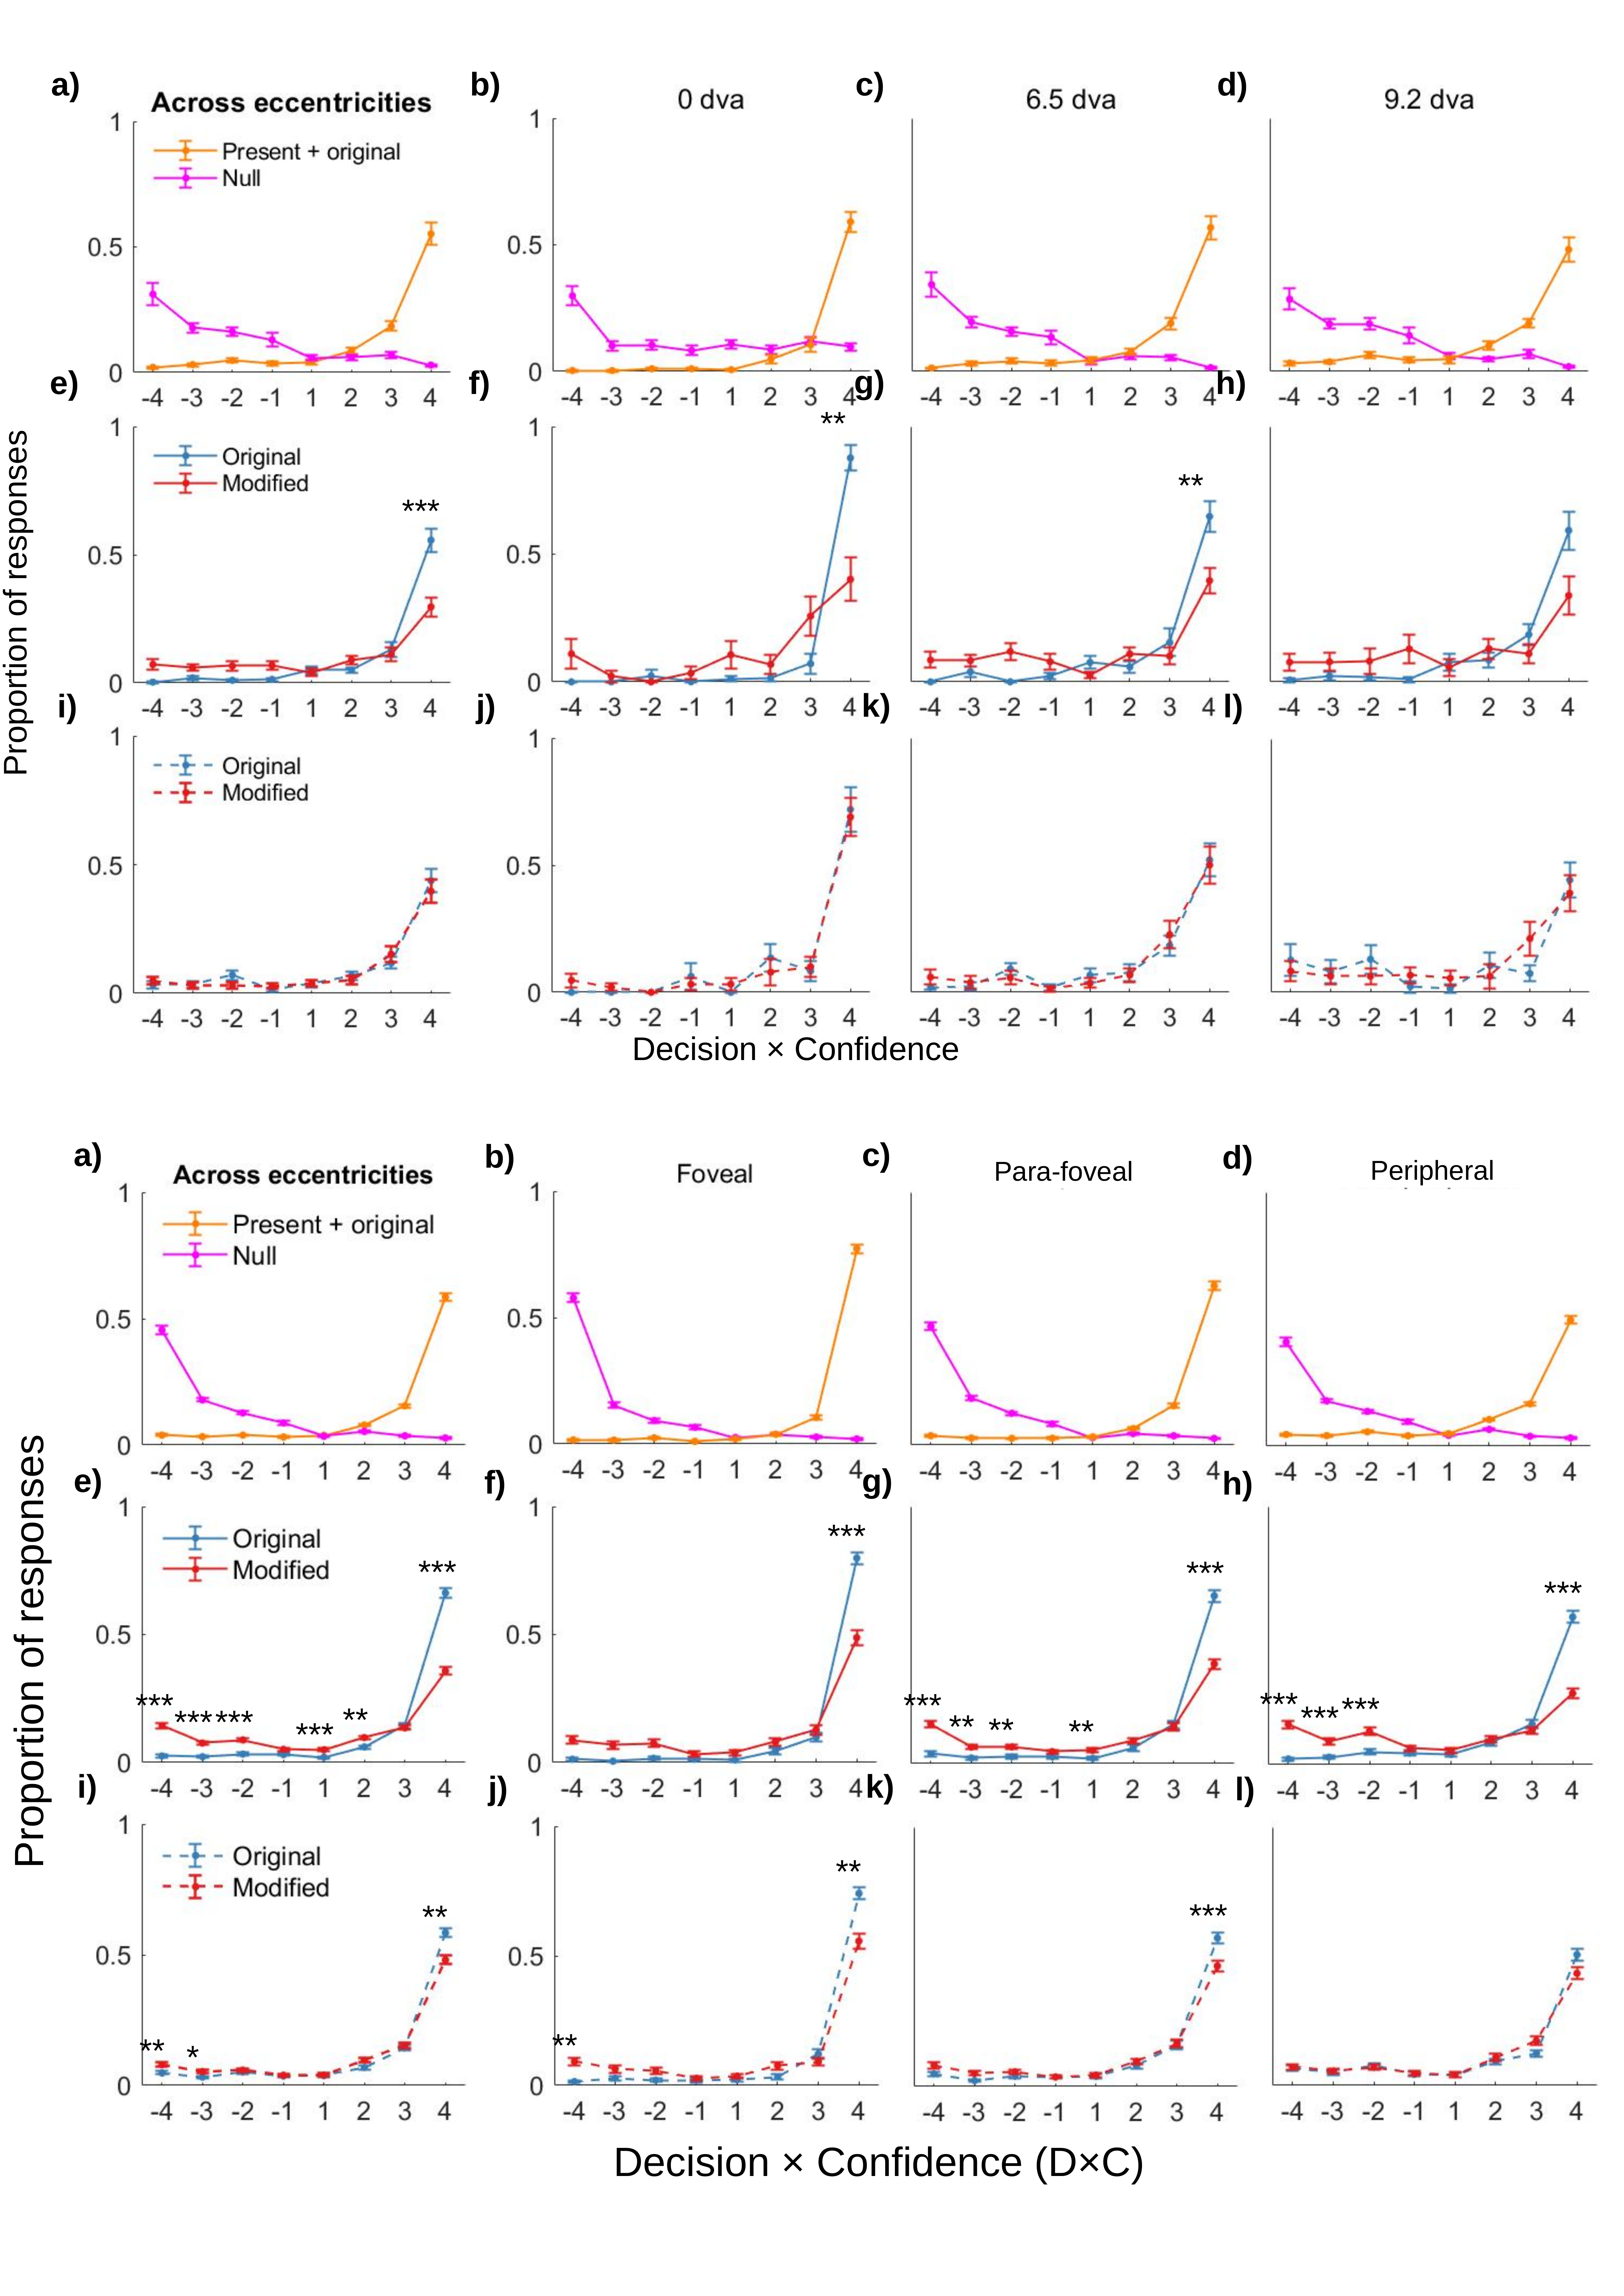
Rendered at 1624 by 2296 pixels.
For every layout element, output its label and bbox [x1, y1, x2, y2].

text_box [0, 60, 1612, 1069]
text_box [0, 1131, 1624, 2195]
